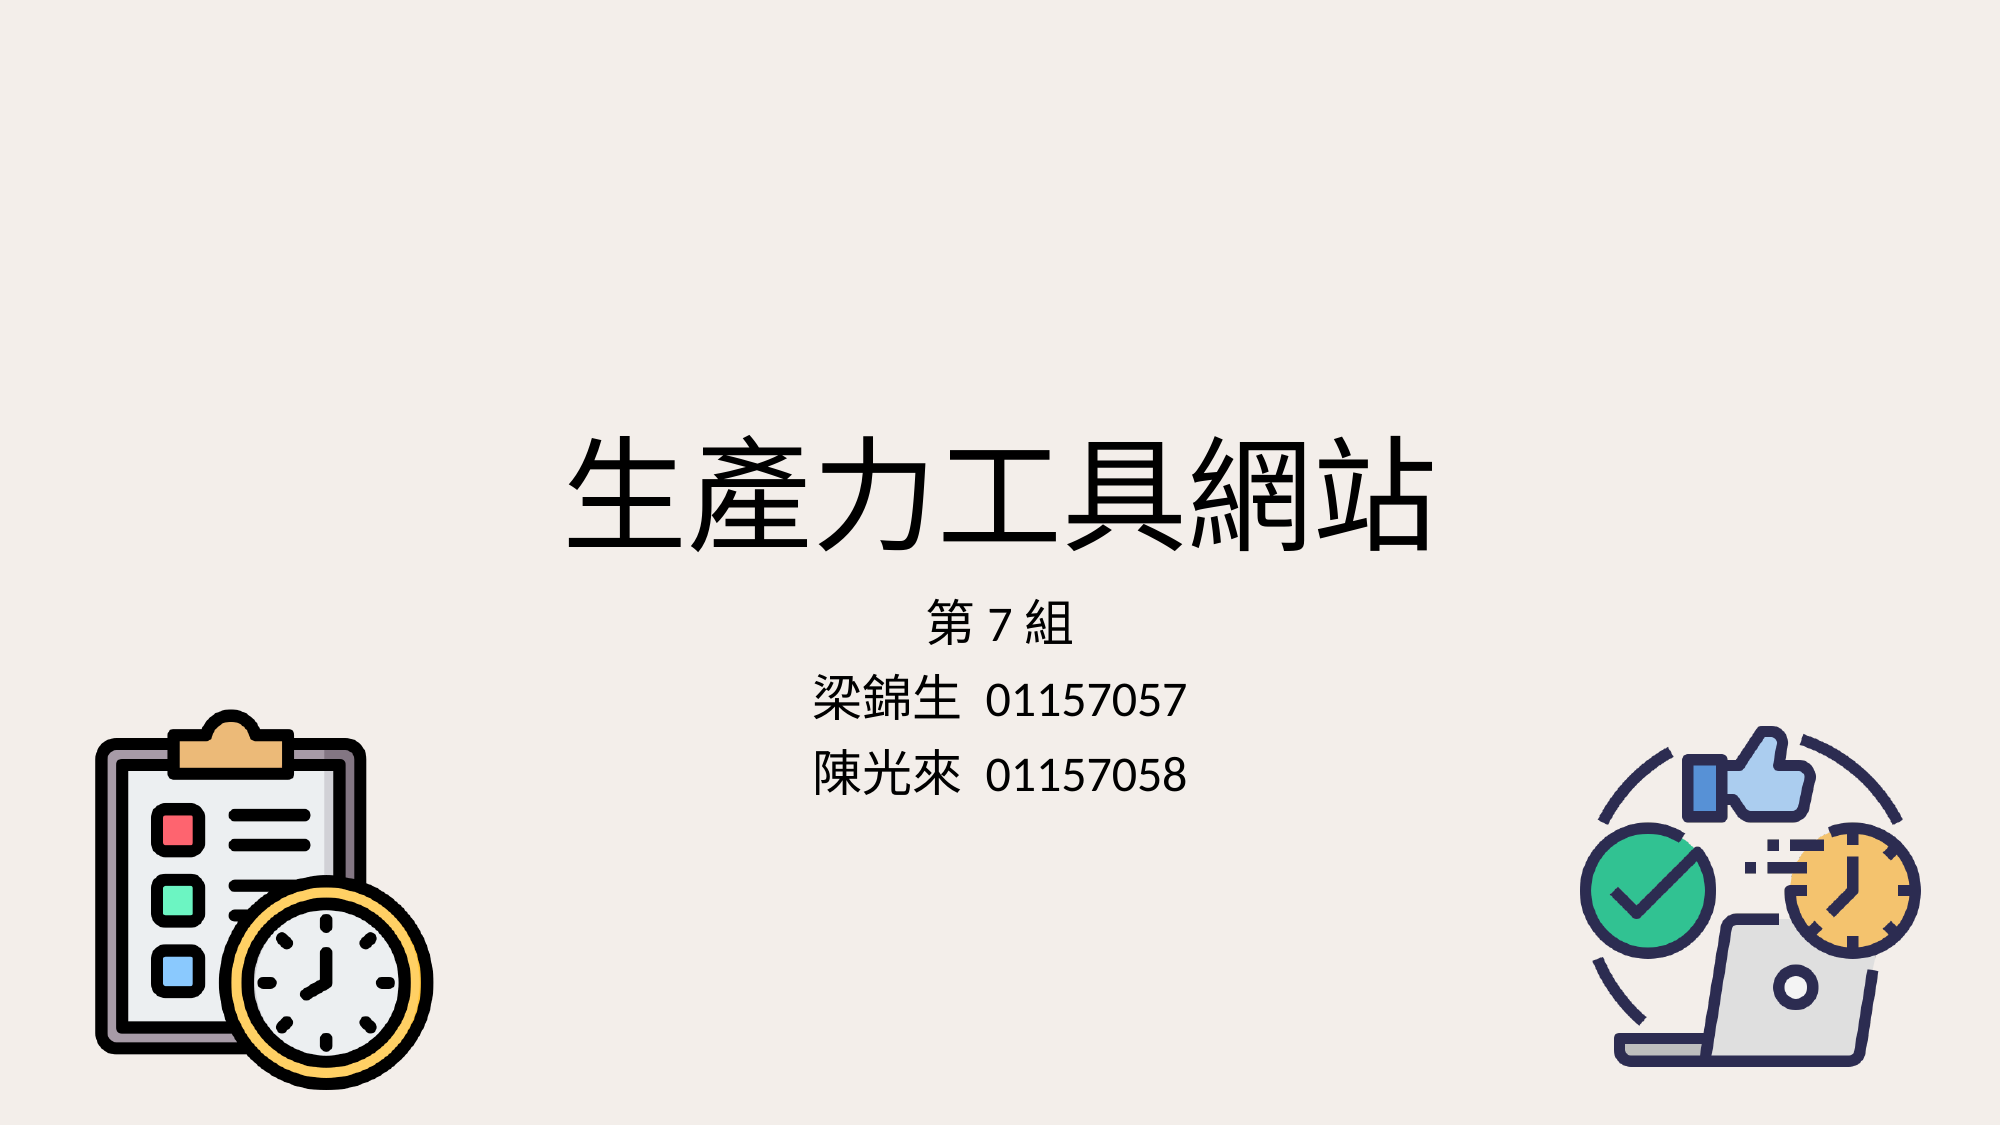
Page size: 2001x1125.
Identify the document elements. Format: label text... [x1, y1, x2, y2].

picture [1568, 714, 1932, 1078]
picture [68, 703, 460, 1096]
subtitle 第7組 梁錦生 01157057 陳光來 01157058 [249, 590, 1750, 863]
title 生產力工具網站 [249, 184, 1750, 576]
